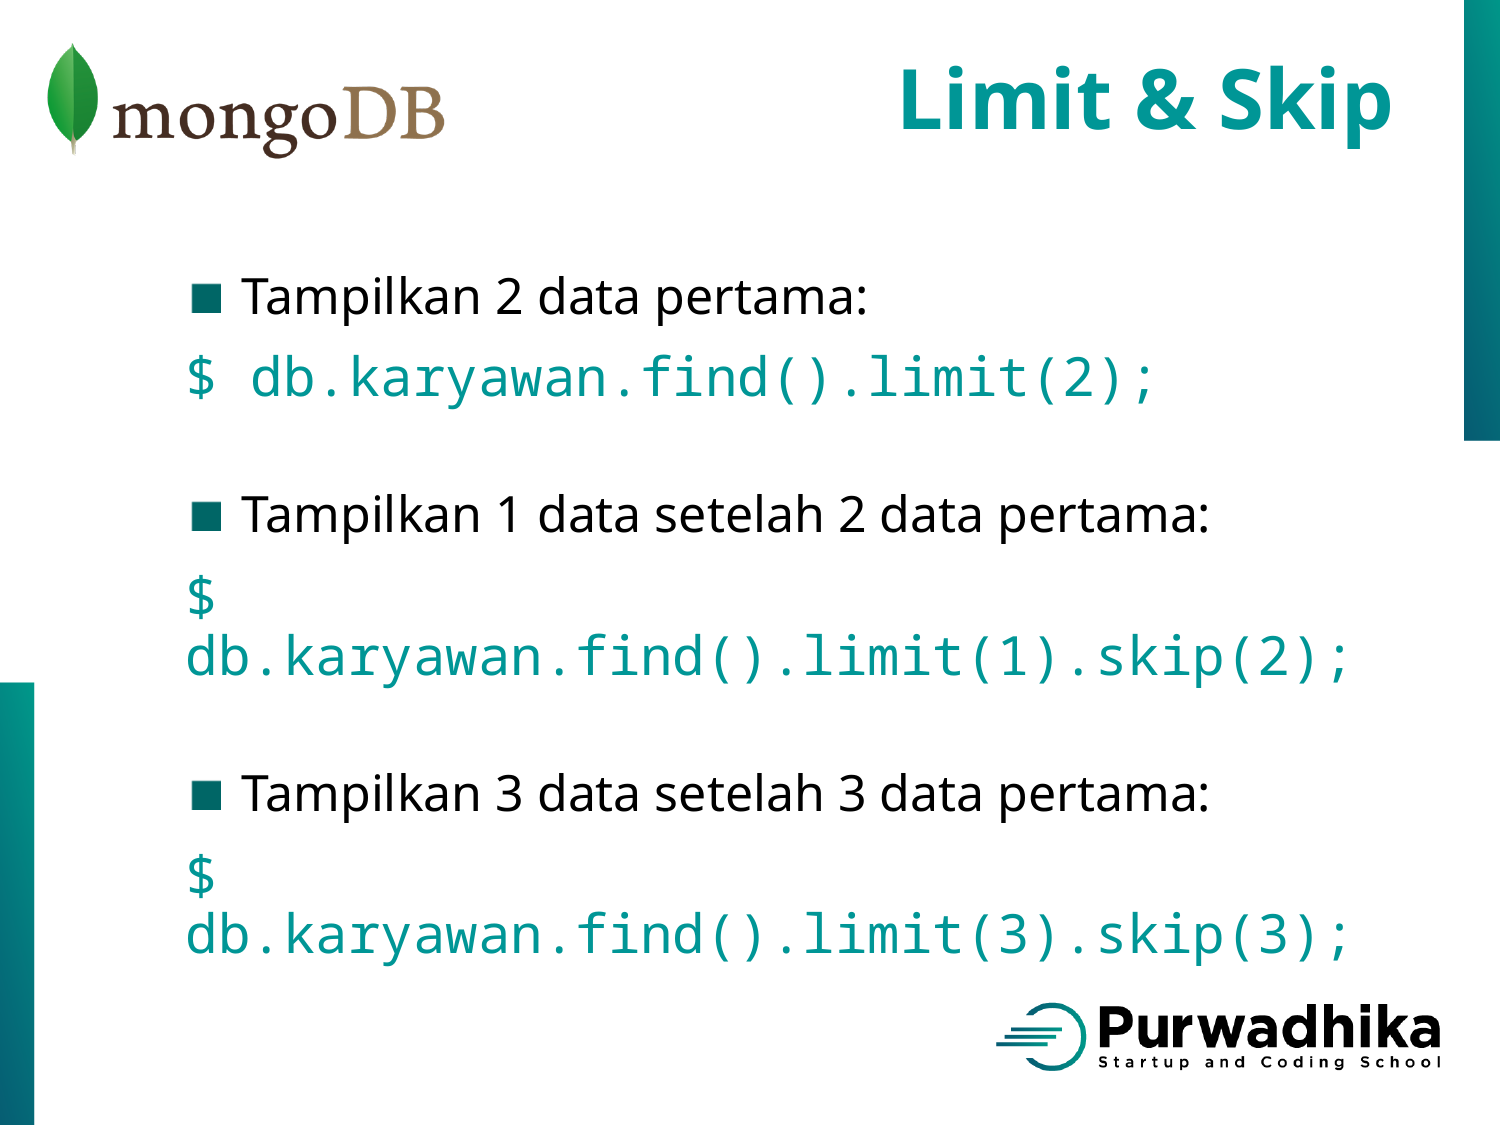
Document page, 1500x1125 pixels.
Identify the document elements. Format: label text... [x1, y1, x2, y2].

text_box [134, 123, 1405, 998]
text_box Tampilkan 2 data pertama: $ db.karyawan.find().limit(2); Tampilkan 1 data setelah 2 data pertama: $ db.karyawan.find().limit(1).skip(2); Tampilkan 3 data setelah 3 data pertama: $ db.karyawan.find().limit(3).skip(3); [170, 263, 1428, 1004]
picture [185, 495, 221, 531]
picture [0, 0, 1500, 1125]
text_box Limit & Skip [817, 0, 1475, 223]
picture [185, 774, 221, 810]
picture [185, 277, 221, 313]
